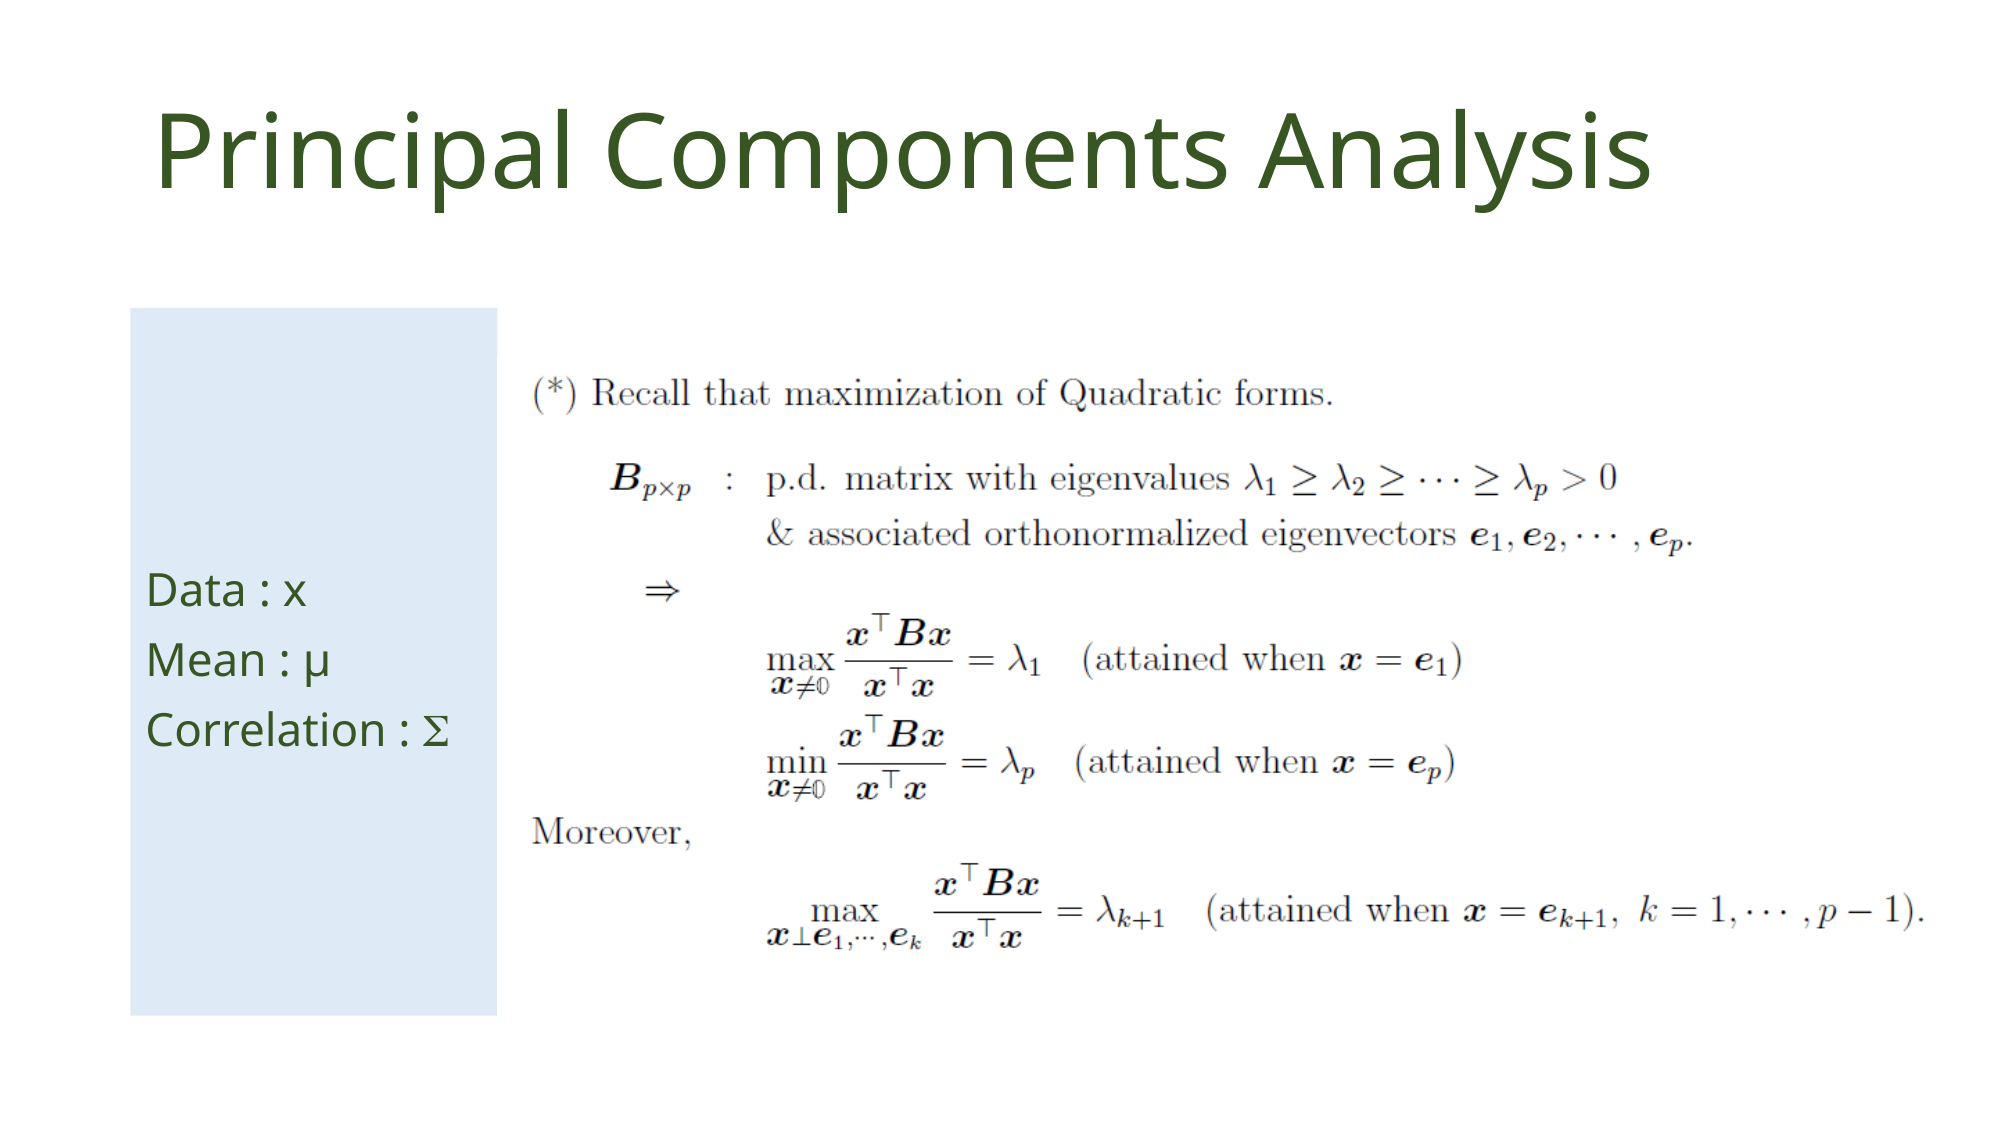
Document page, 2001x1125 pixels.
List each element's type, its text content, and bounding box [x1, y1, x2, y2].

title Principal Components Analysis [137, 46, 1863, 264]
list Data : x Mean : μ Correlation :  [130, 307, 498, 1016]
picture [497, 358, 1947, 1016]
